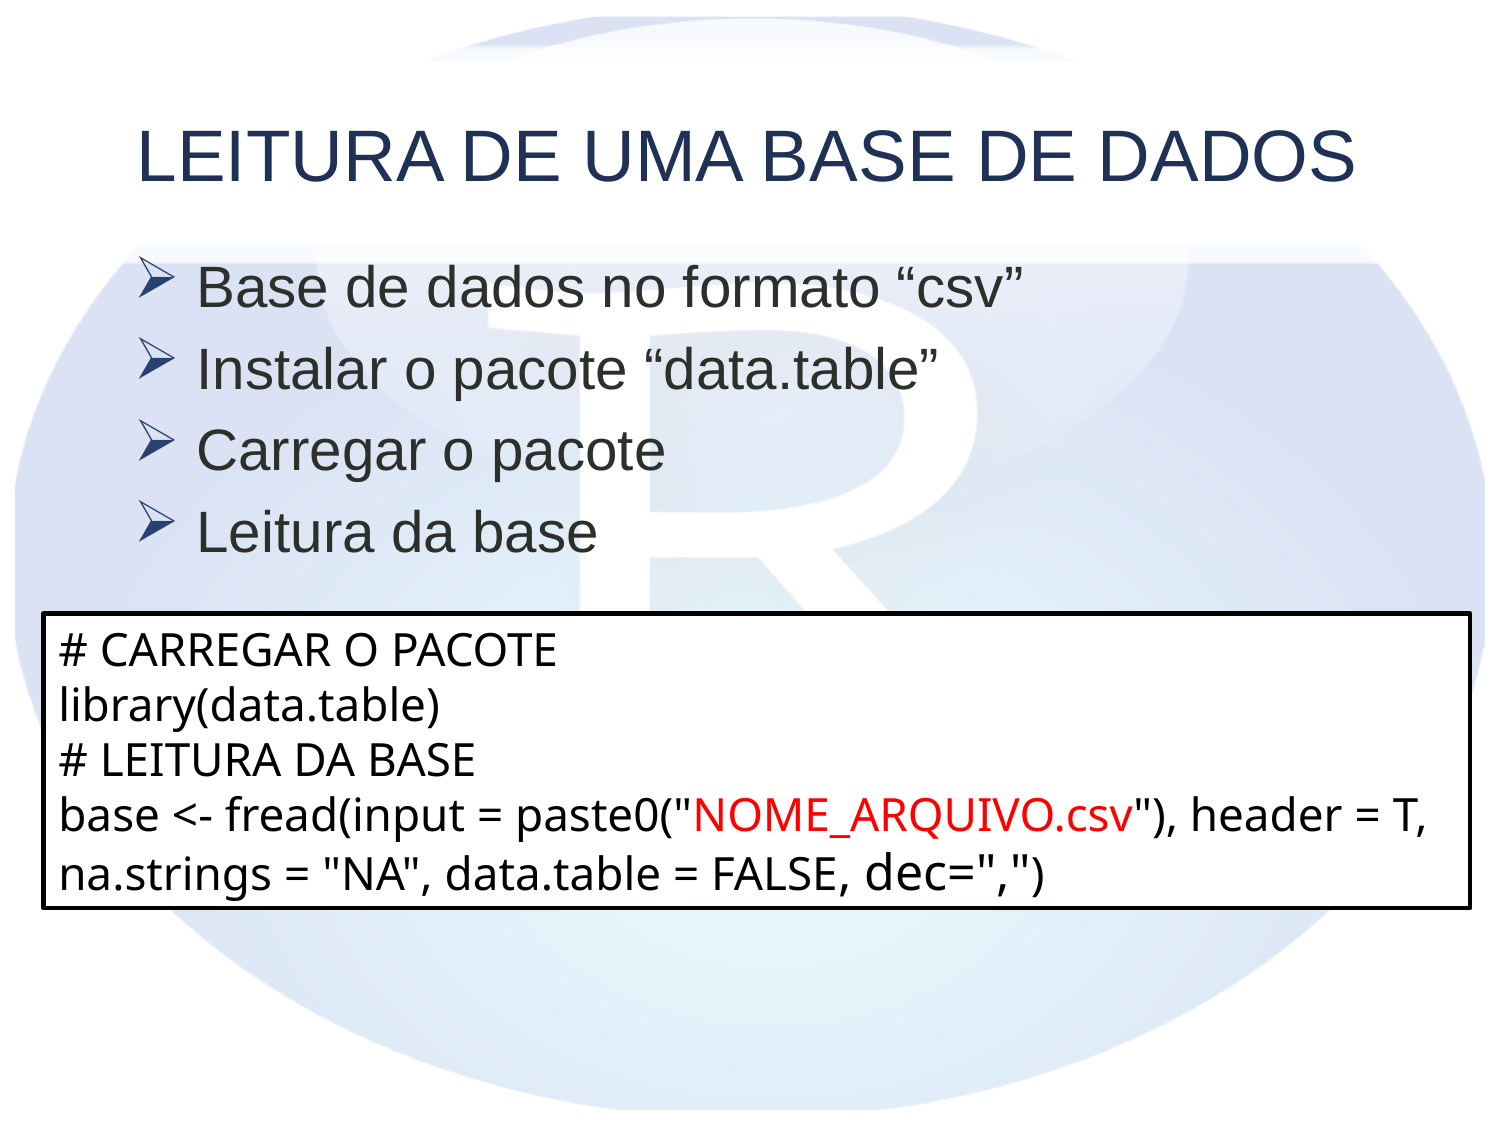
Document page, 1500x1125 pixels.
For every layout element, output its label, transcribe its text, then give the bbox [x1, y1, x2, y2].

list Base de dados no formato “csv” Instalar o pacote “data.table” Carregar o pacote Leitura da base [99, 241, 1450, 611]
title LEITURA DE UMA BASE DE DADOS [69, 66, 1425, 238]
text_box # CARREGAR O PACOTE library(data.table) # LEITURA DA BASE base <- fread(input = paste0("NOME_ARQUIVO.csv"), header = T, na.strings = "NA", data.table = FALSE, dec=",") [41, 611, 1472, 910]
